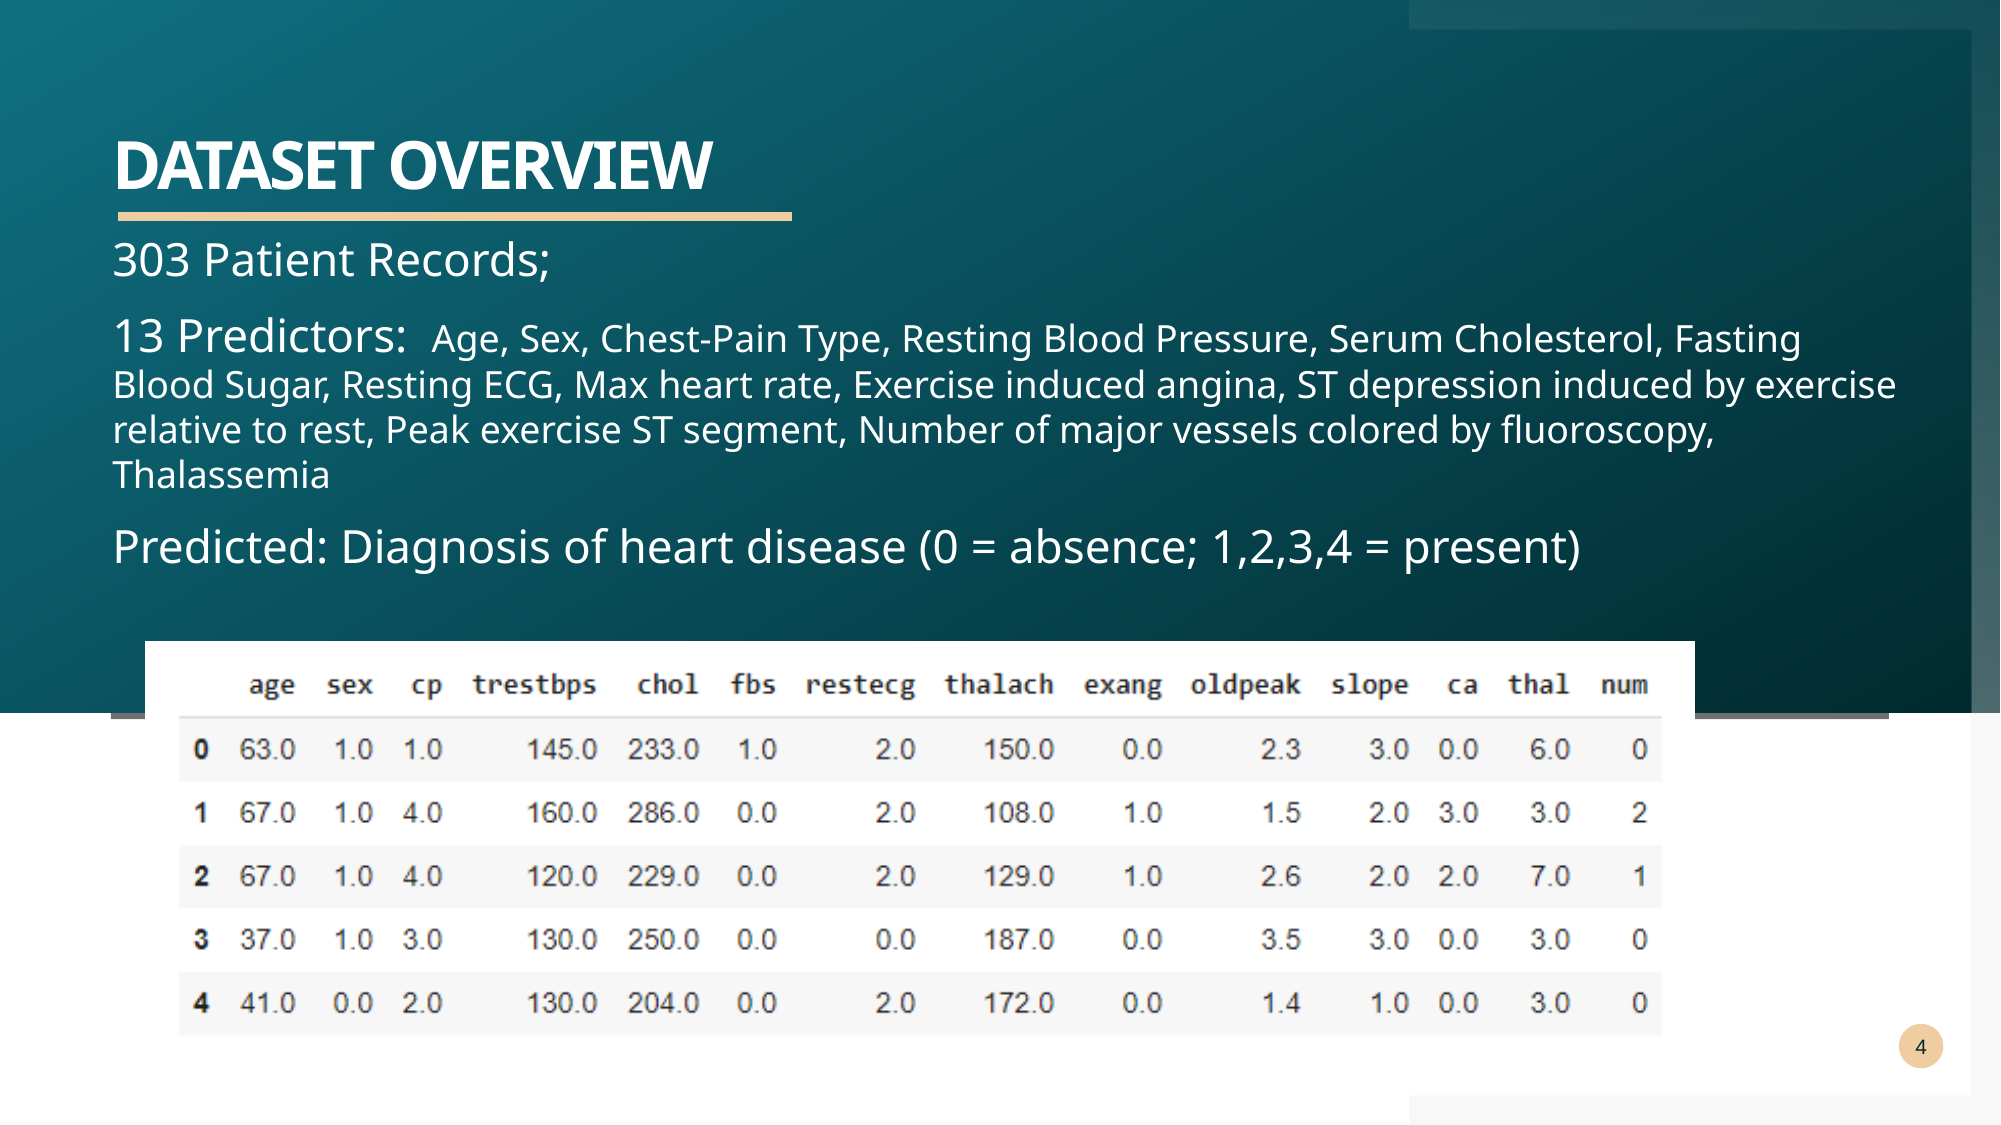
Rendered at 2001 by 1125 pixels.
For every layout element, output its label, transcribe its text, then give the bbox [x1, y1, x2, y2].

picture [145, 641, 1695, 1046]
slide_number 4 [1898, 1023, 1944, 1069]
list 303 Patient Records; 13 Predictors: Age, Sex, Chest-Pain Type, Resting Blood Pressure, Serum Cholesterol, Fasting Blood Sugar, Resting ECG, Max heart rate, Exercise induced angina, ST depression induced by exercise relative to rest, Peak exercise ST segment, Number of major vessels colored by fluoroscopy, Thalassemia Predicted: Diagnosis of heart disease (0 = absence; 1,2,3,4 = present) [112, 230, 1909, 547]
title Dataset overview [112, 132, 1353, 194]
